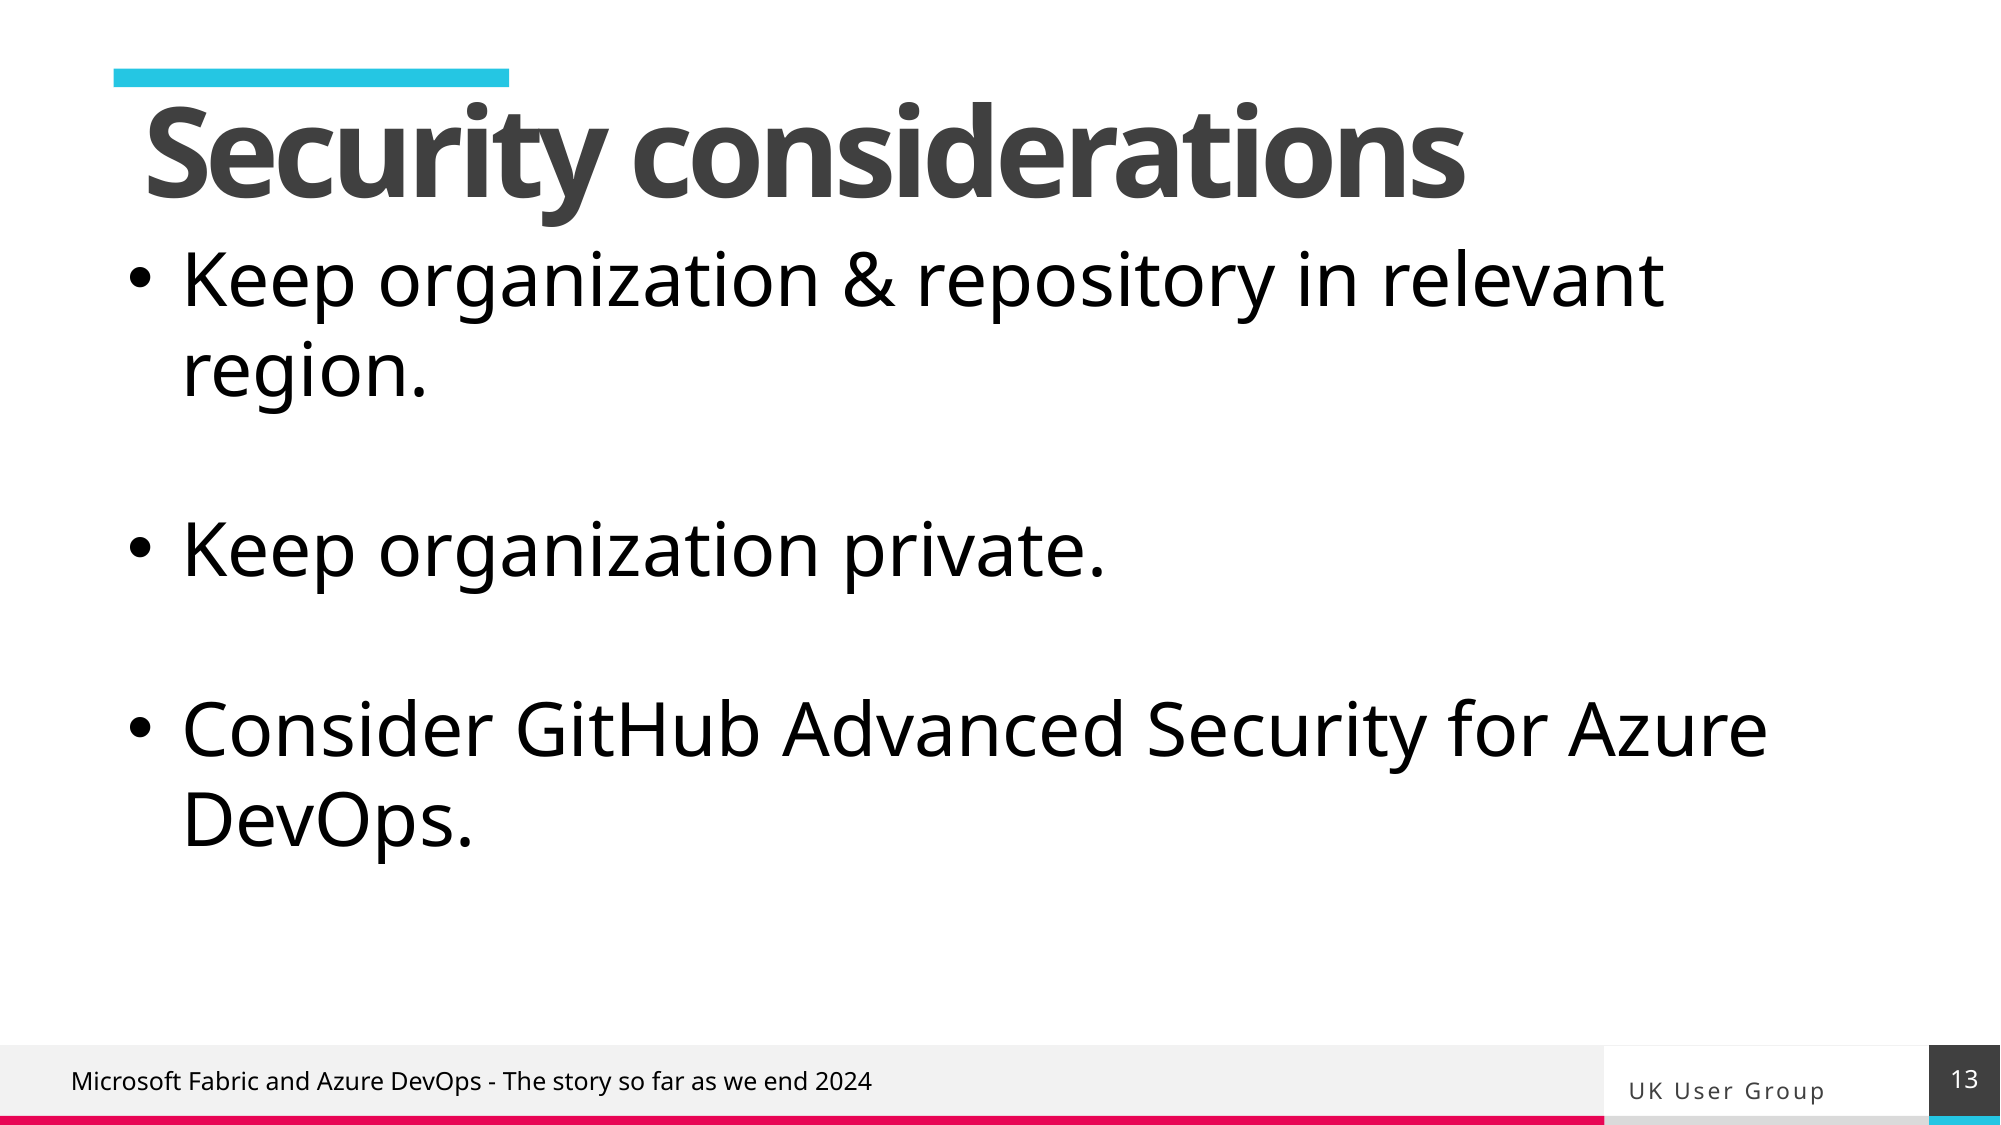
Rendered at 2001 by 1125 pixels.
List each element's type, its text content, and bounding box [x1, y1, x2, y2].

text_box Keep organization & repository in relevant region. Keep organization private. Consider GitHub Advanced Security for Azure DevOps. [113, 224, 1870, 959]
footer Microsoft Fabric and Azure DevOps - The story so far as we end 2024 [70, 1056, 1000, 1105]
slide_number 13 [1929, 1045, 2000, 1116]
text_box [113, 68, 510, 87]
text_box Security considerations [113, 87, 1695, 224]
